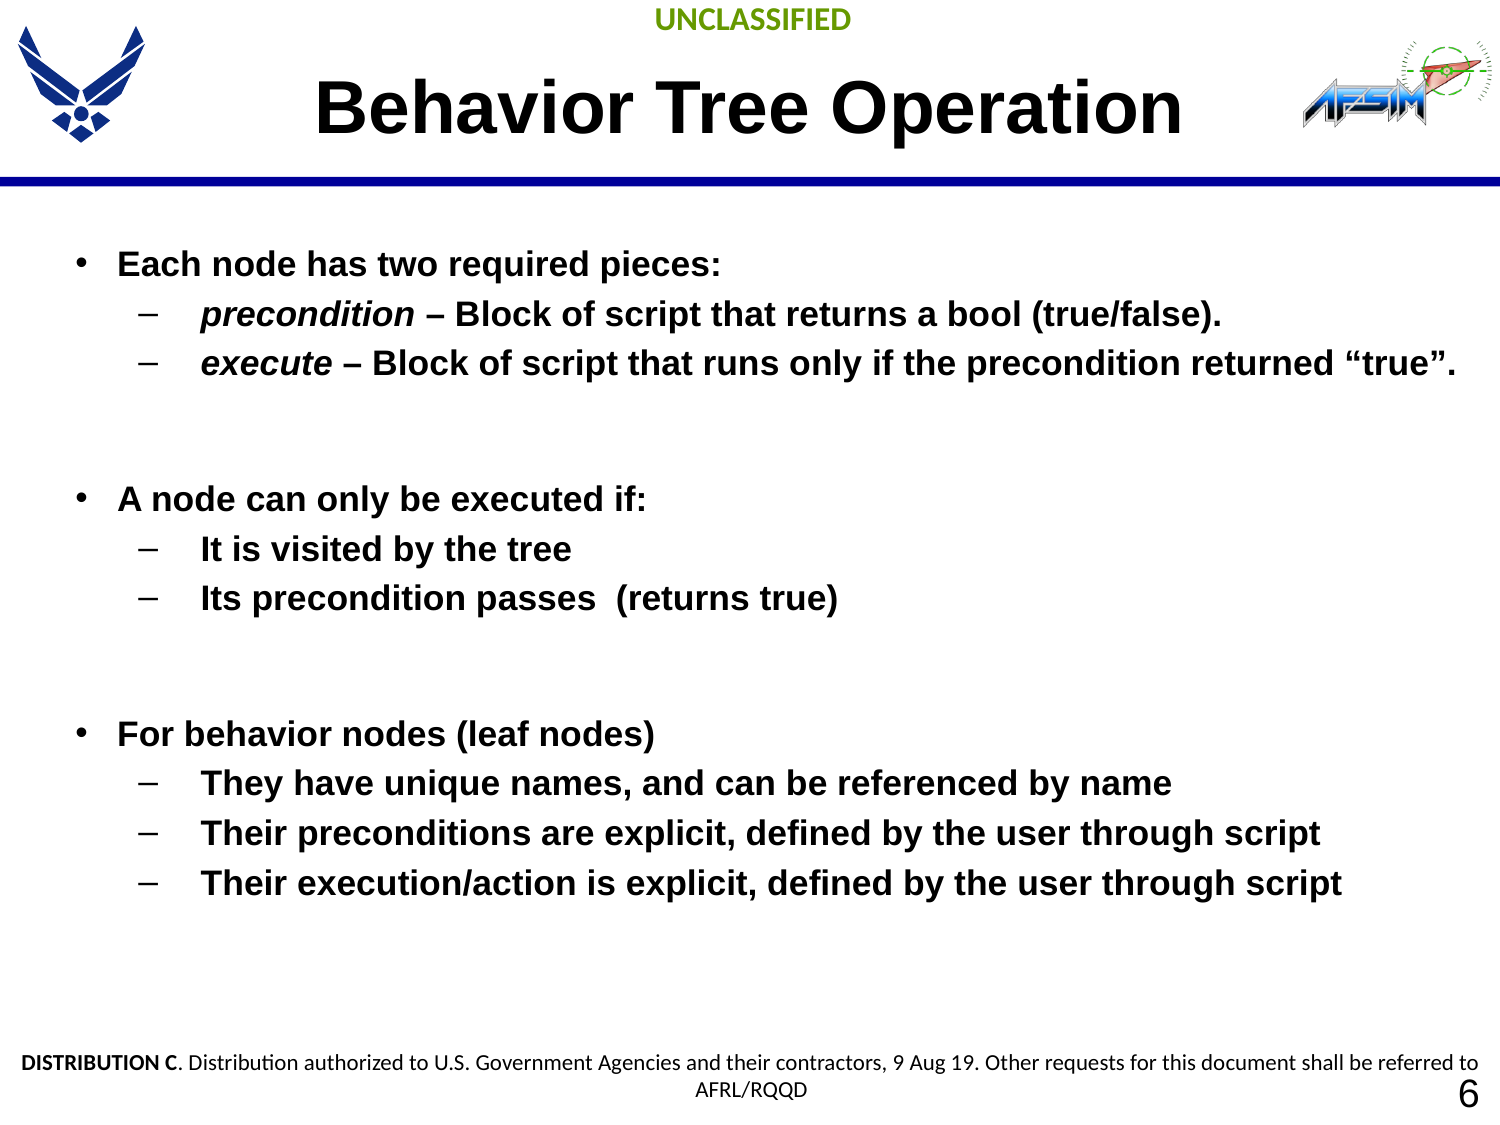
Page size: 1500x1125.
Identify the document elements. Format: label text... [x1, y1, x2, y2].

list Each node has two required pieces: precondition – Block of script that returns a bool (true/false). execute – Block of script that runs only if the precondition returned “true”. A node can only be executed if: It is visited by the tree Its precondition passes (returns true) For behavior nodes (leaf nodes) They have unique names, and can be referenced by name Their preconditions are explicit, defined by the user through script Their execution/action is explicit, defined by the user through script [23, 225, 1477, 1006]
title Behavior Tree Operation [75, 51, 1425, 139]
picture [1273, 0, 1500, 176]
